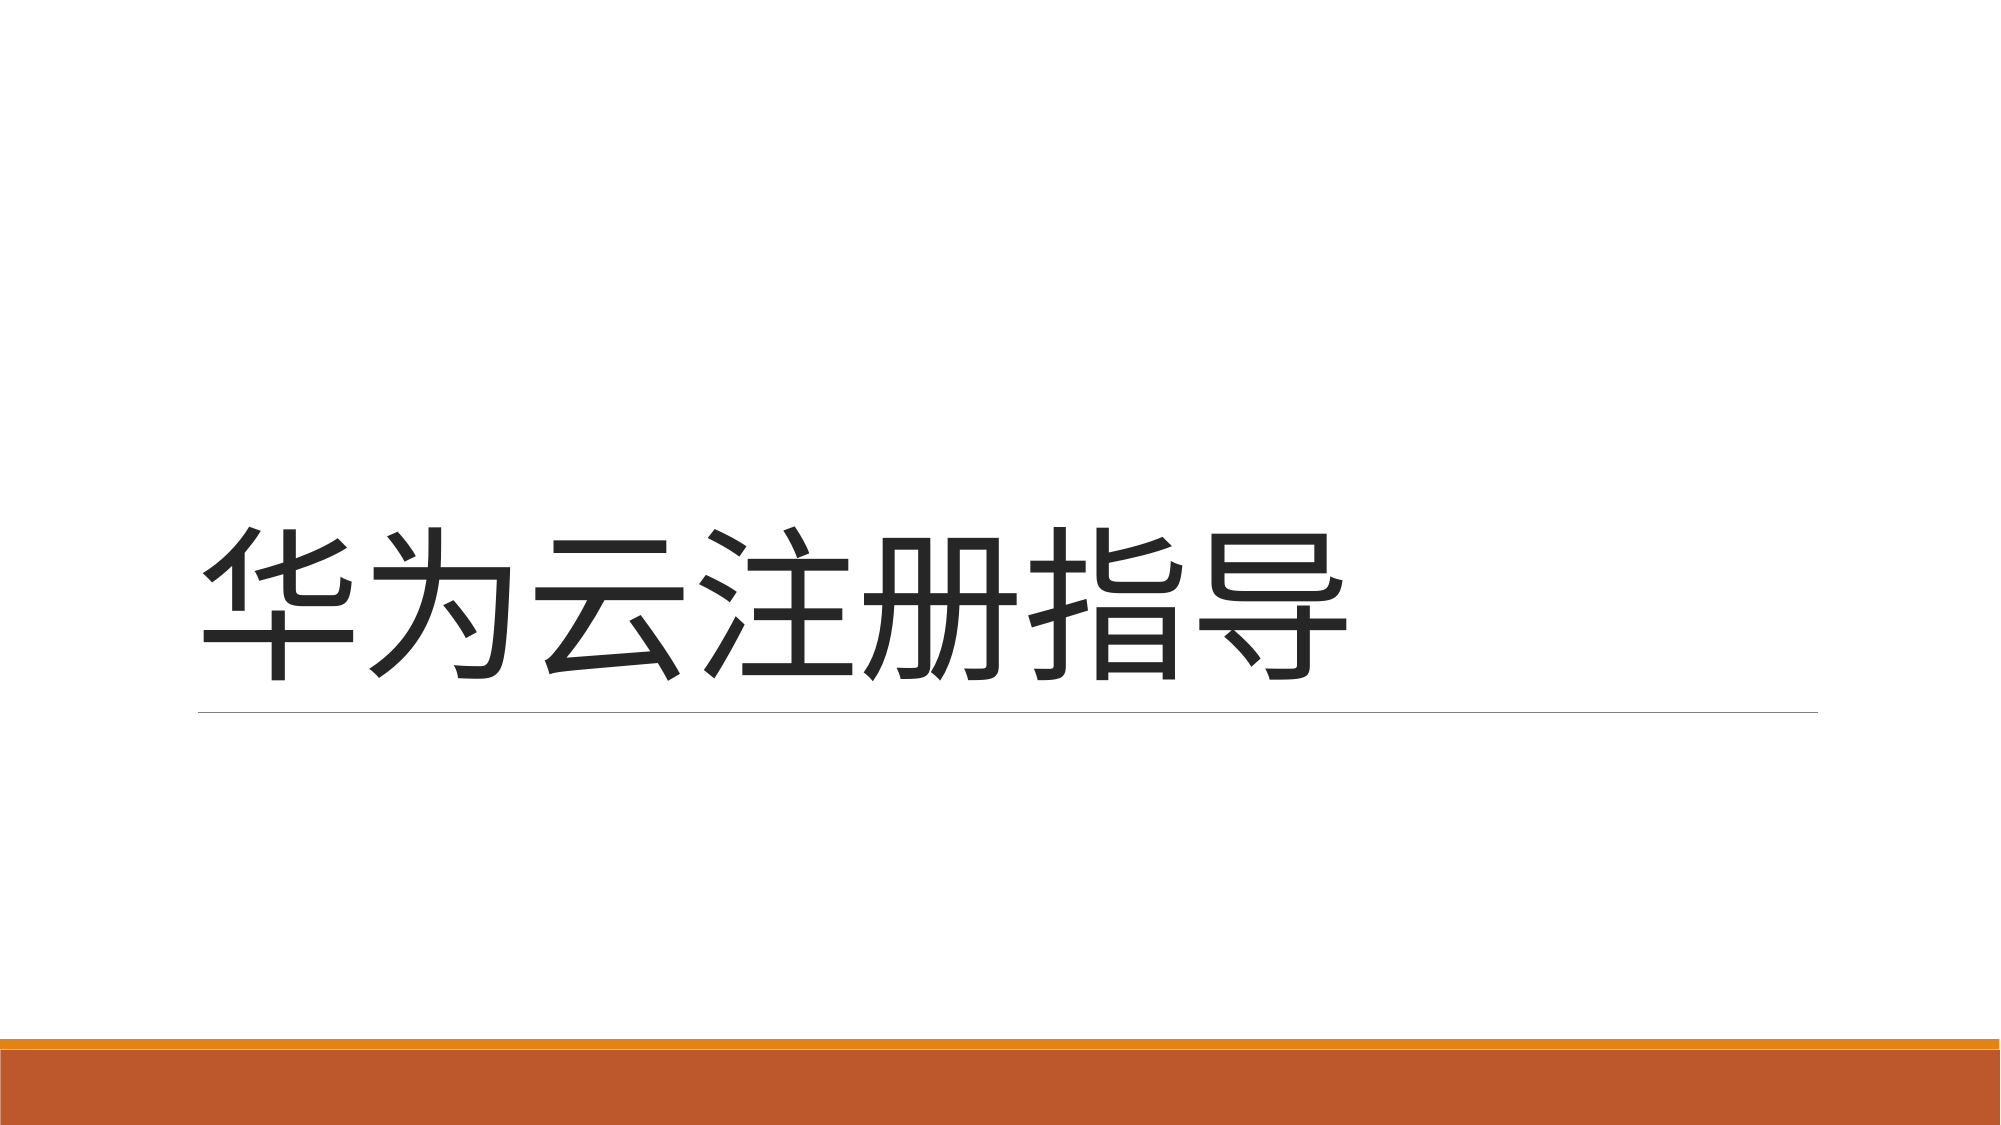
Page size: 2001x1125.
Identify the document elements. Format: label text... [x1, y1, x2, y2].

title 华为云注册指导 [180, 124, 1830, 710]
